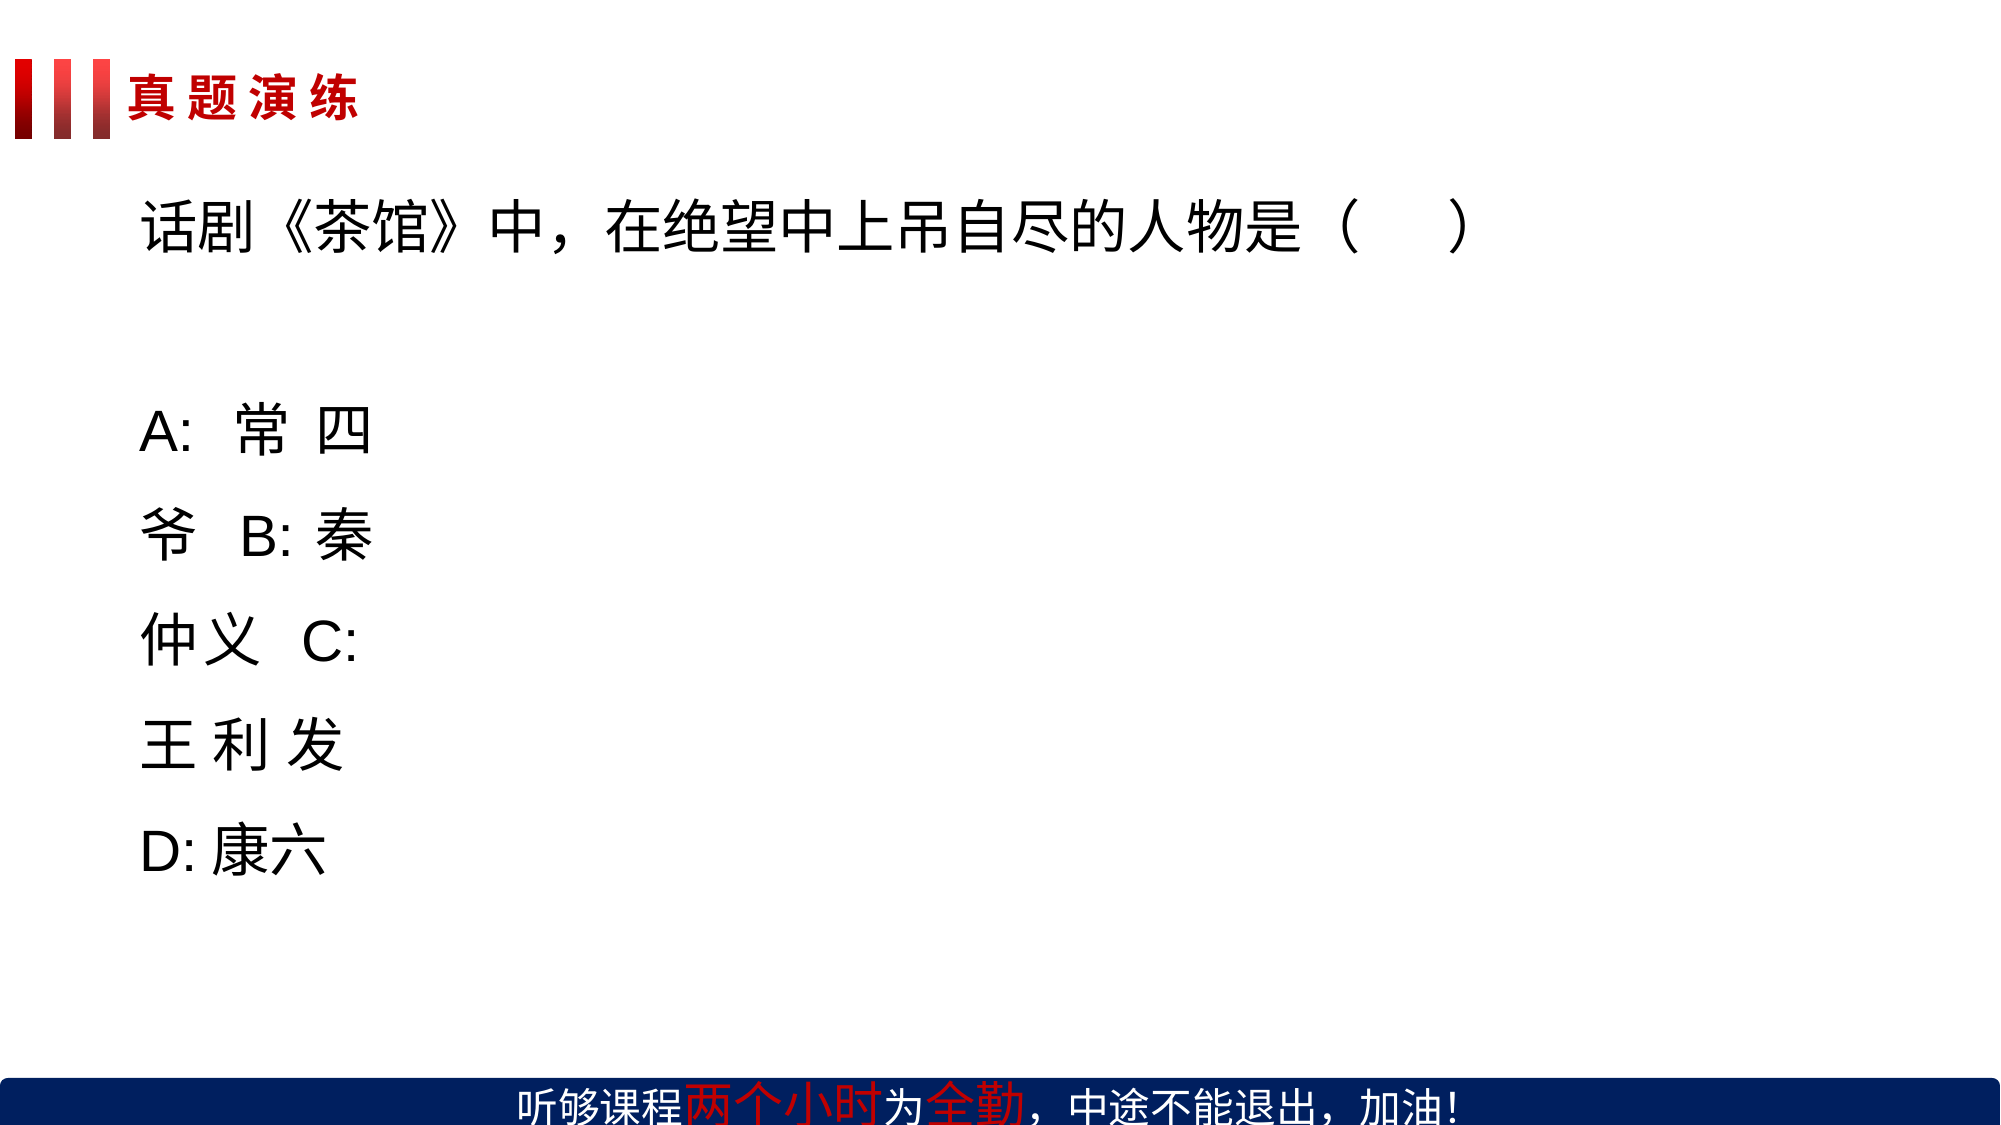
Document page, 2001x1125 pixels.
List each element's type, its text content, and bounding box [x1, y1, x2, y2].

title 真 题 演 练 [124, 64, 373, 254]
picture [54, 59, 72, 140]
text_box 话剧《茶馆》中，在绝望中上吊自尽的人物是（ ） A:常四爷 B:秦仲义 C:王利发 D:康六 [137, 187, 1506, 884]
text_box [0, 1077, 2000, 1125]
picture [93, 59, 110, 140]
picture [15, 59, 32, 140]
footer 听够课程两个小时为全勤，中途不能退出，加油！ [514, 1079, 1486, 1125]
